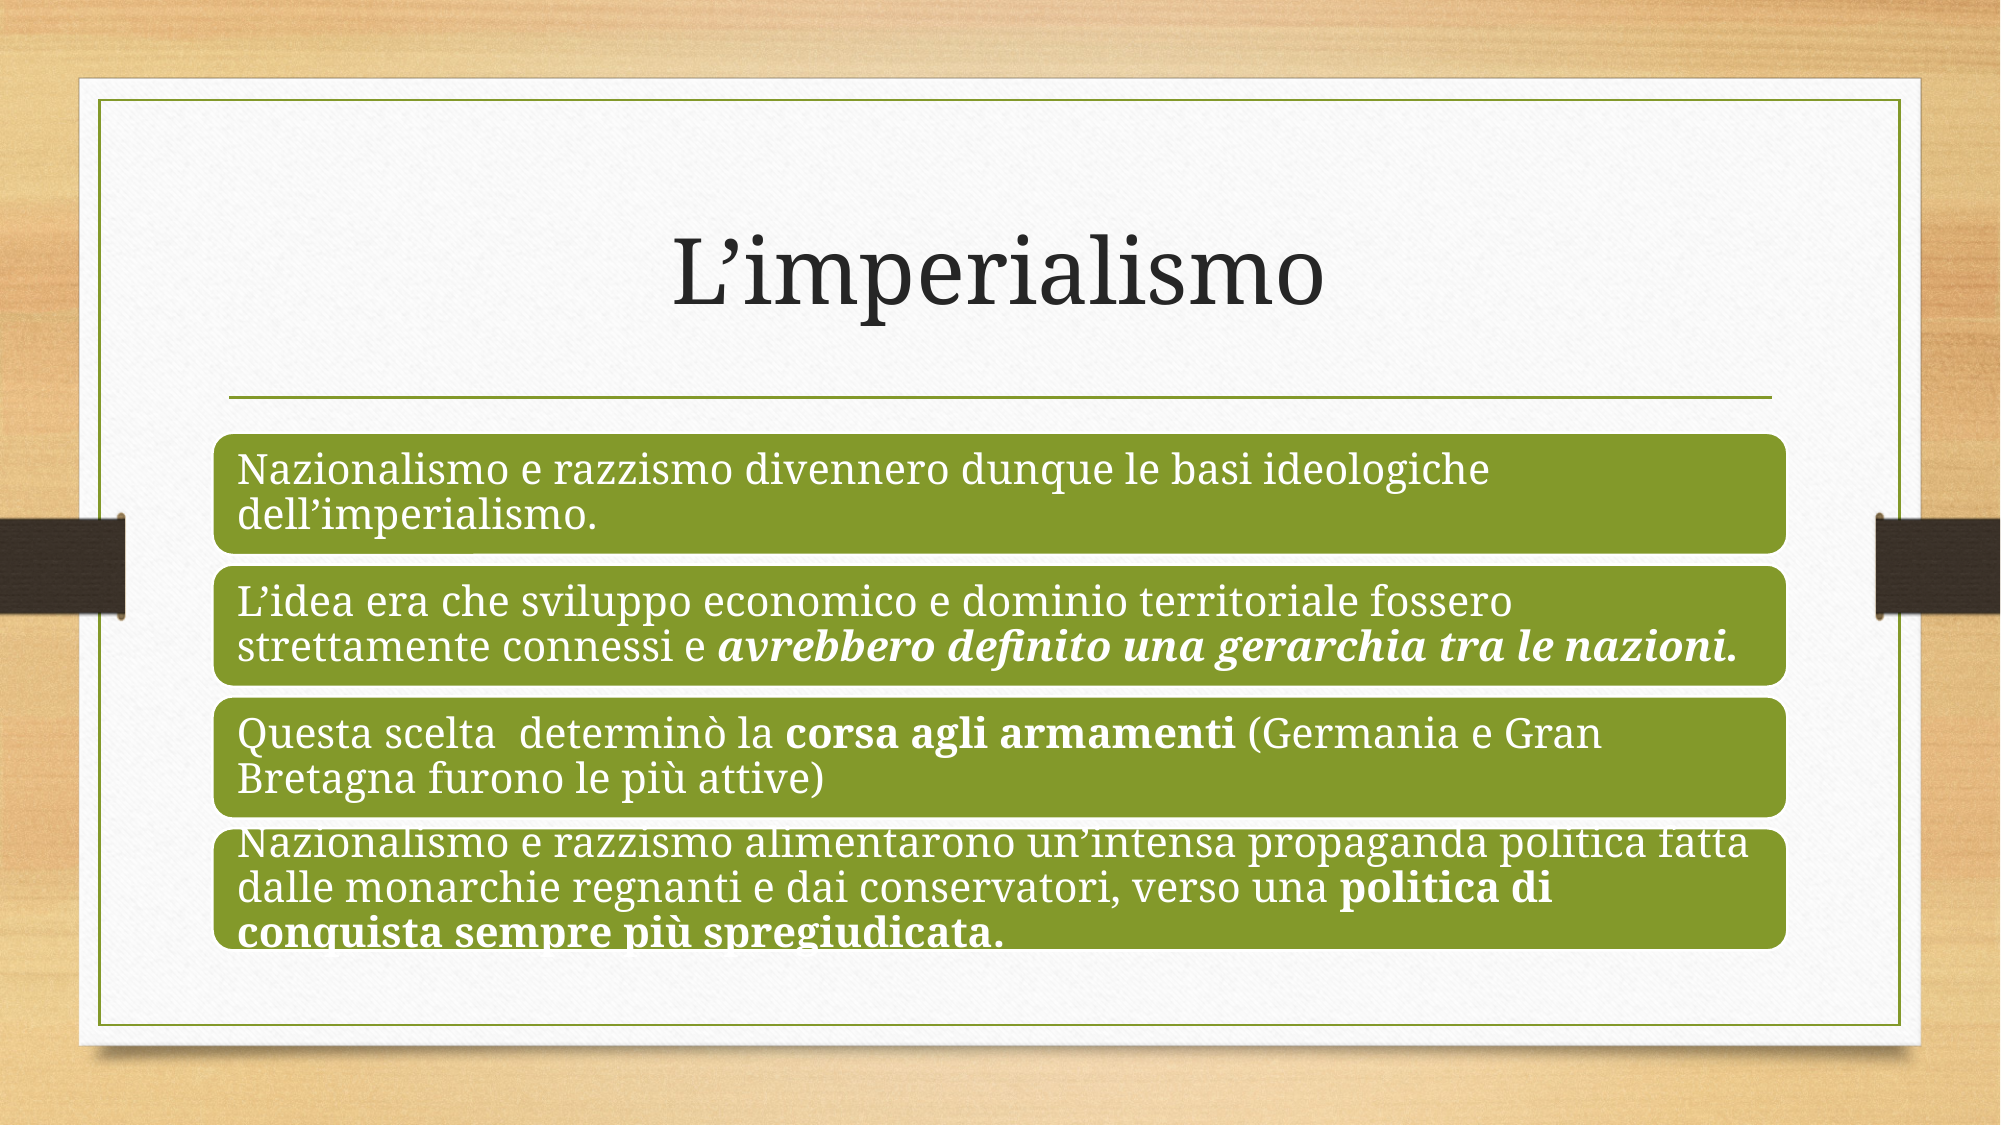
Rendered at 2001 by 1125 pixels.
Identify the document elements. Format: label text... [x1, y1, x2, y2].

picture [0, 0, 2001, 1125]
title L’imperialismo [212, 161, 1788, 375]
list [212, 419, 1788, 965]
